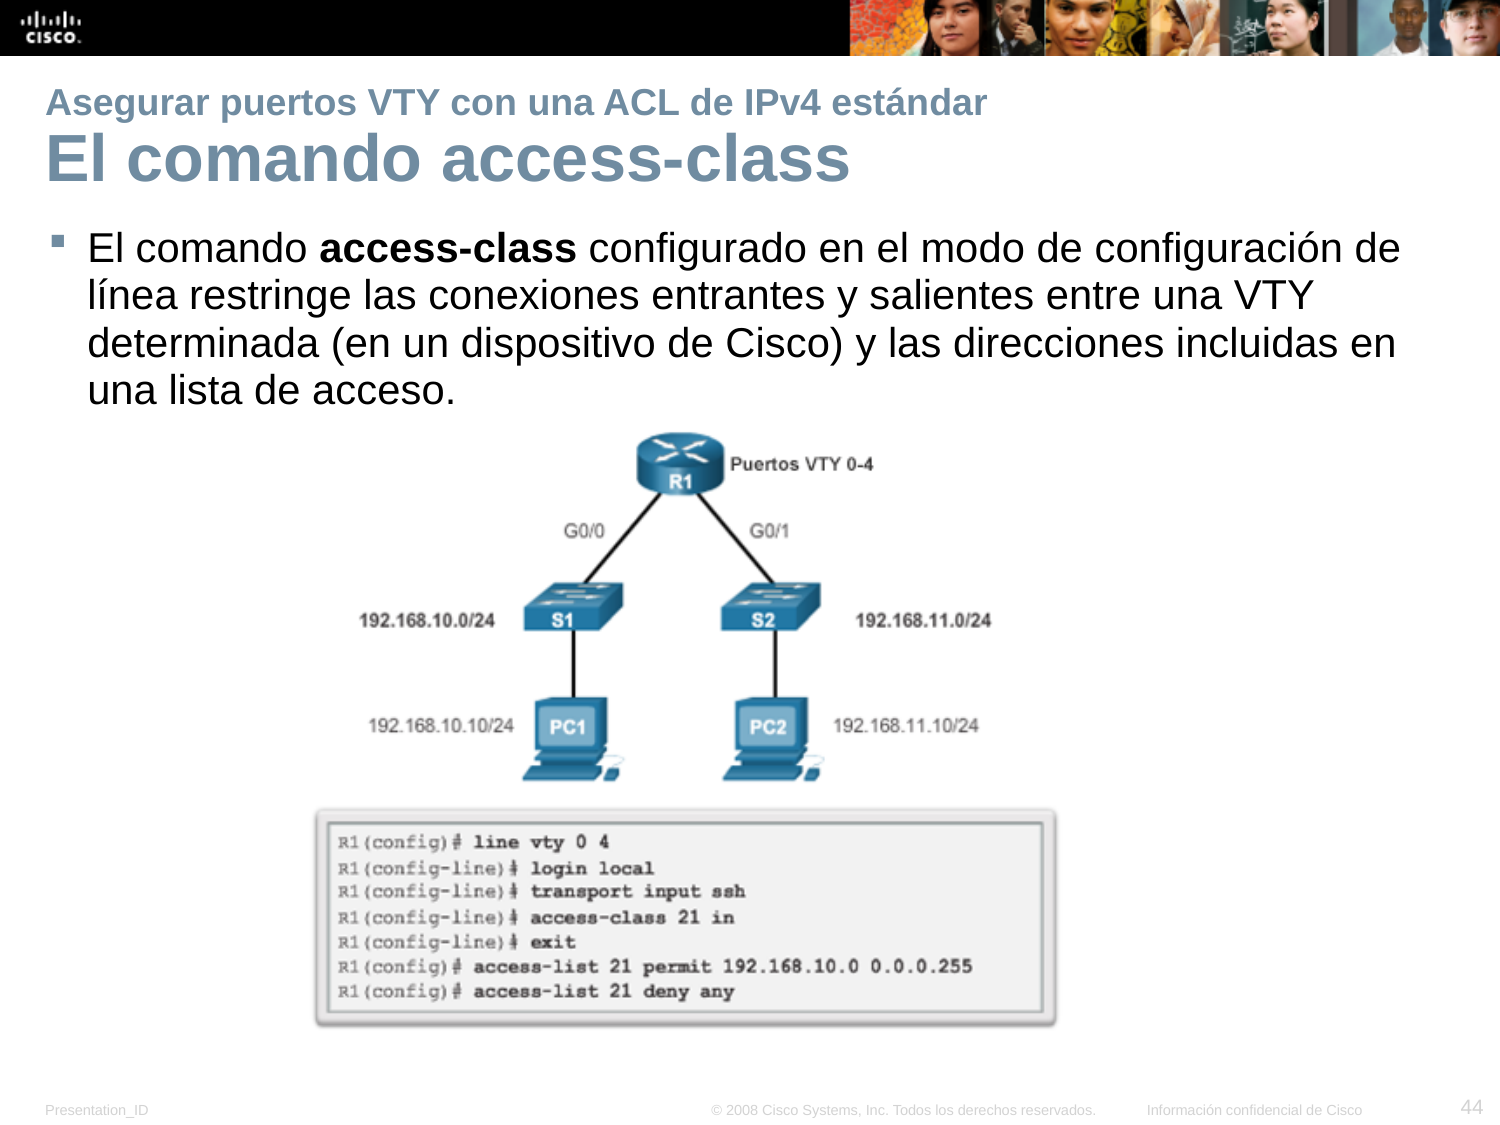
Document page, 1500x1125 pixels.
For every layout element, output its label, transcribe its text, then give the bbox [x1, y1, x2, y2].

title Asegurar puertos VTY con una ACL de IPv4 estándar El comando access-class [31, 64, 1471, 203]
picture [302, 409, 1138, 1078]
picture [0, 0, 1500, 56]
list El comando access-class configurado en el modo de configuración de línea restringe las conexiones entrantes y salientes entre una VTY determinada (en un dispositivo de Cisco) y las direcciones incluidas en una lista de acceso. [34, 217, 1471, 405]
